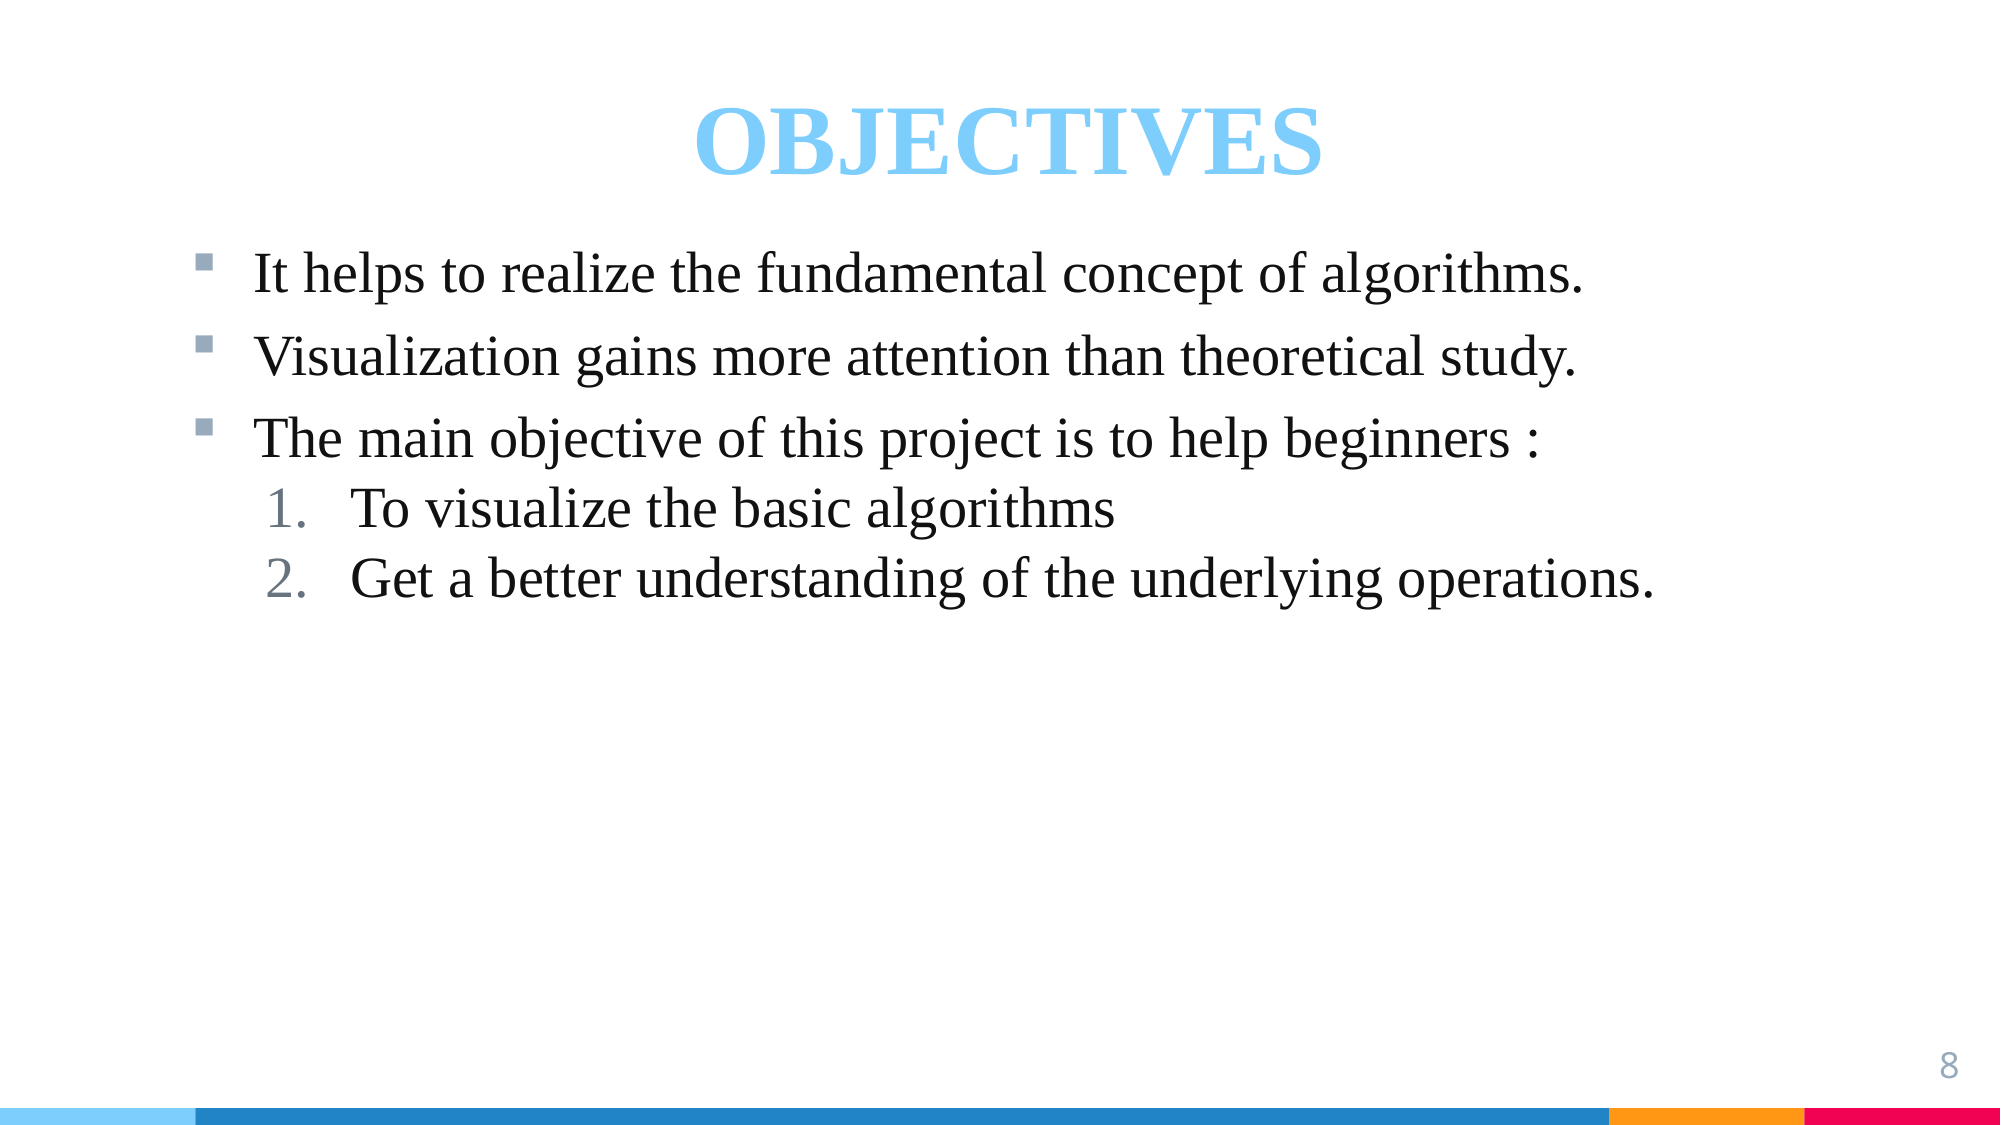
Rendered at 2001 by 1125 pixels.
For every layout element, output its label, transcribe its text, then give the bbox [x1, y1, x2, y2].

text_box [1879, 1052, 2000, 1121]
text_box OBJECTIVES [225, 45, 1793, 214]
text_box It helps to realize the fundamental concept of algorithms. Visualization gains more attention than theoretical study. The main objective of this project is to help beginners : To visualize the basic algorithms Get a better understanding of the underlying operations. [158, 214, 1864, 1053]
slide_number 8 [1854, 1027, 1975, 1096]
